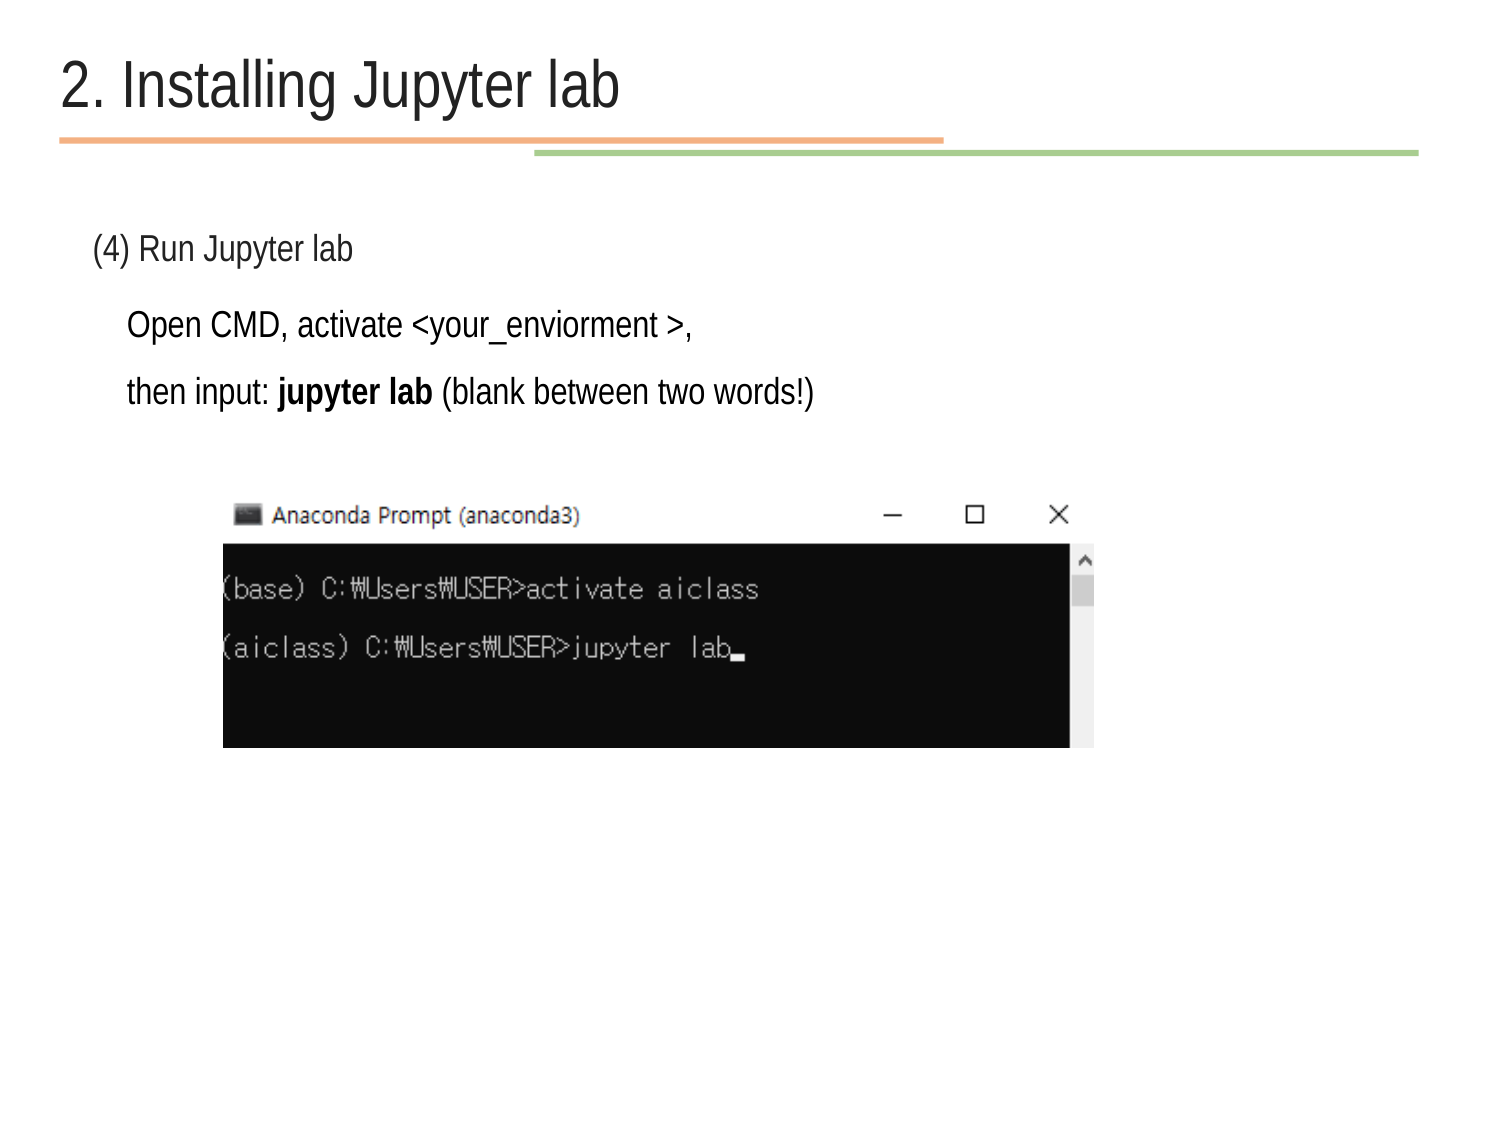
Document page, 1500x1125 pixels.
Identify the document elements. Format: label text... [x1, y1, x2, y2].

text_box Open CMD, activate <your_enviorment >, then input: jupyter lab (blank between two words!) [112, 270, 1358, 420]
text_box 2. Installing Jupyter lab [45, 33, 637, 129]
text_box (4) Run Jupyter lab [78, 171, 369, 367]
picture [223, 500, 1094, 748]
